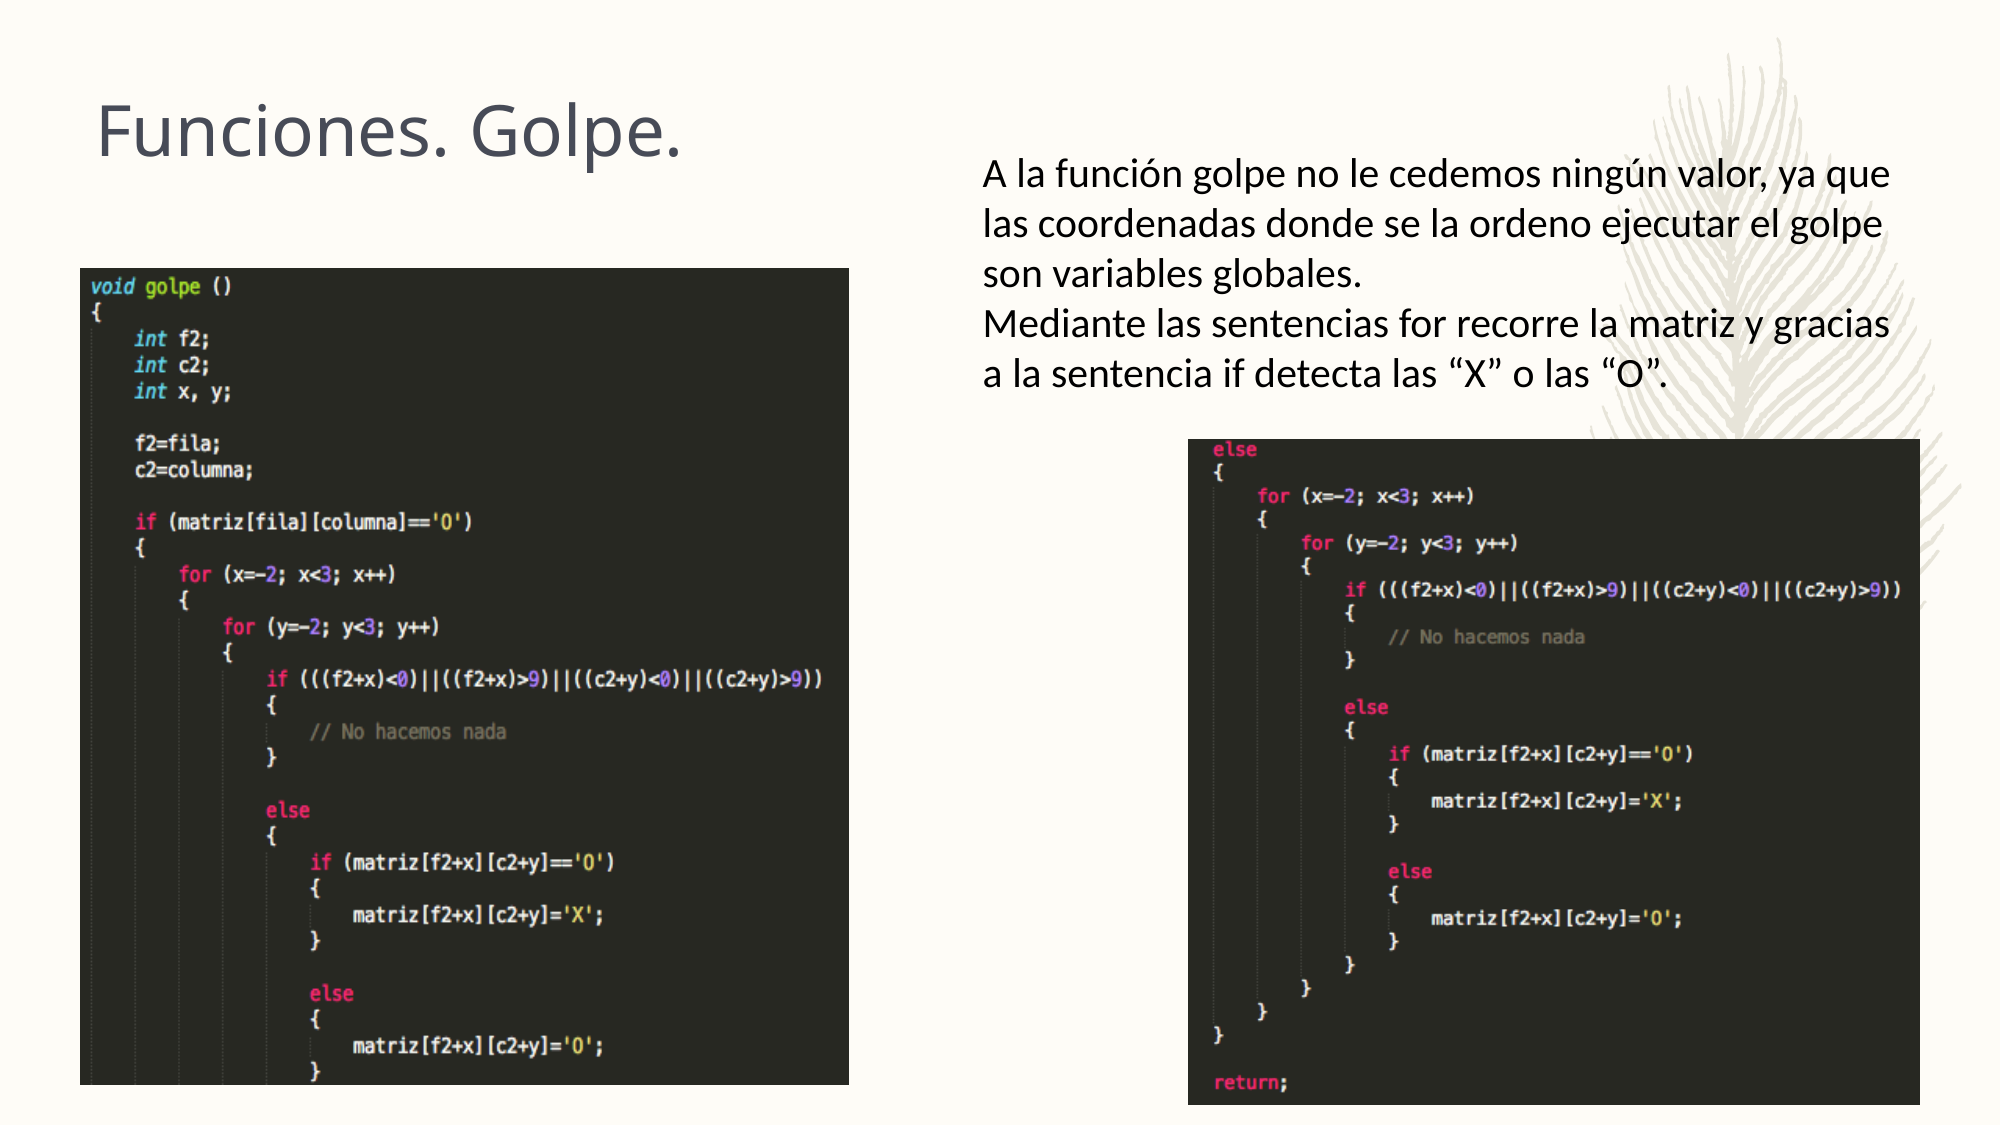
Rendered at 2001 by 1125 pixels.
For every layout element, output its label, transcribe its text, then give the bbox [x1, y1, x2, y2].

picture [1188, 438, 1921, 1105]
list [79, 268, 849, 1085]
title Funciones. Golpe. [80, 40, 1327, 179]
text_box A la función golpe no le cedemos ningún valor, ya que las coordenadas donde se la ordeno ejecutar el golpe son variables globales. Mediante las sentencias for recorre la matriz y gracias a la sentencia if detecta las “X” o las “O”. [967, 138, 1920, 404]
